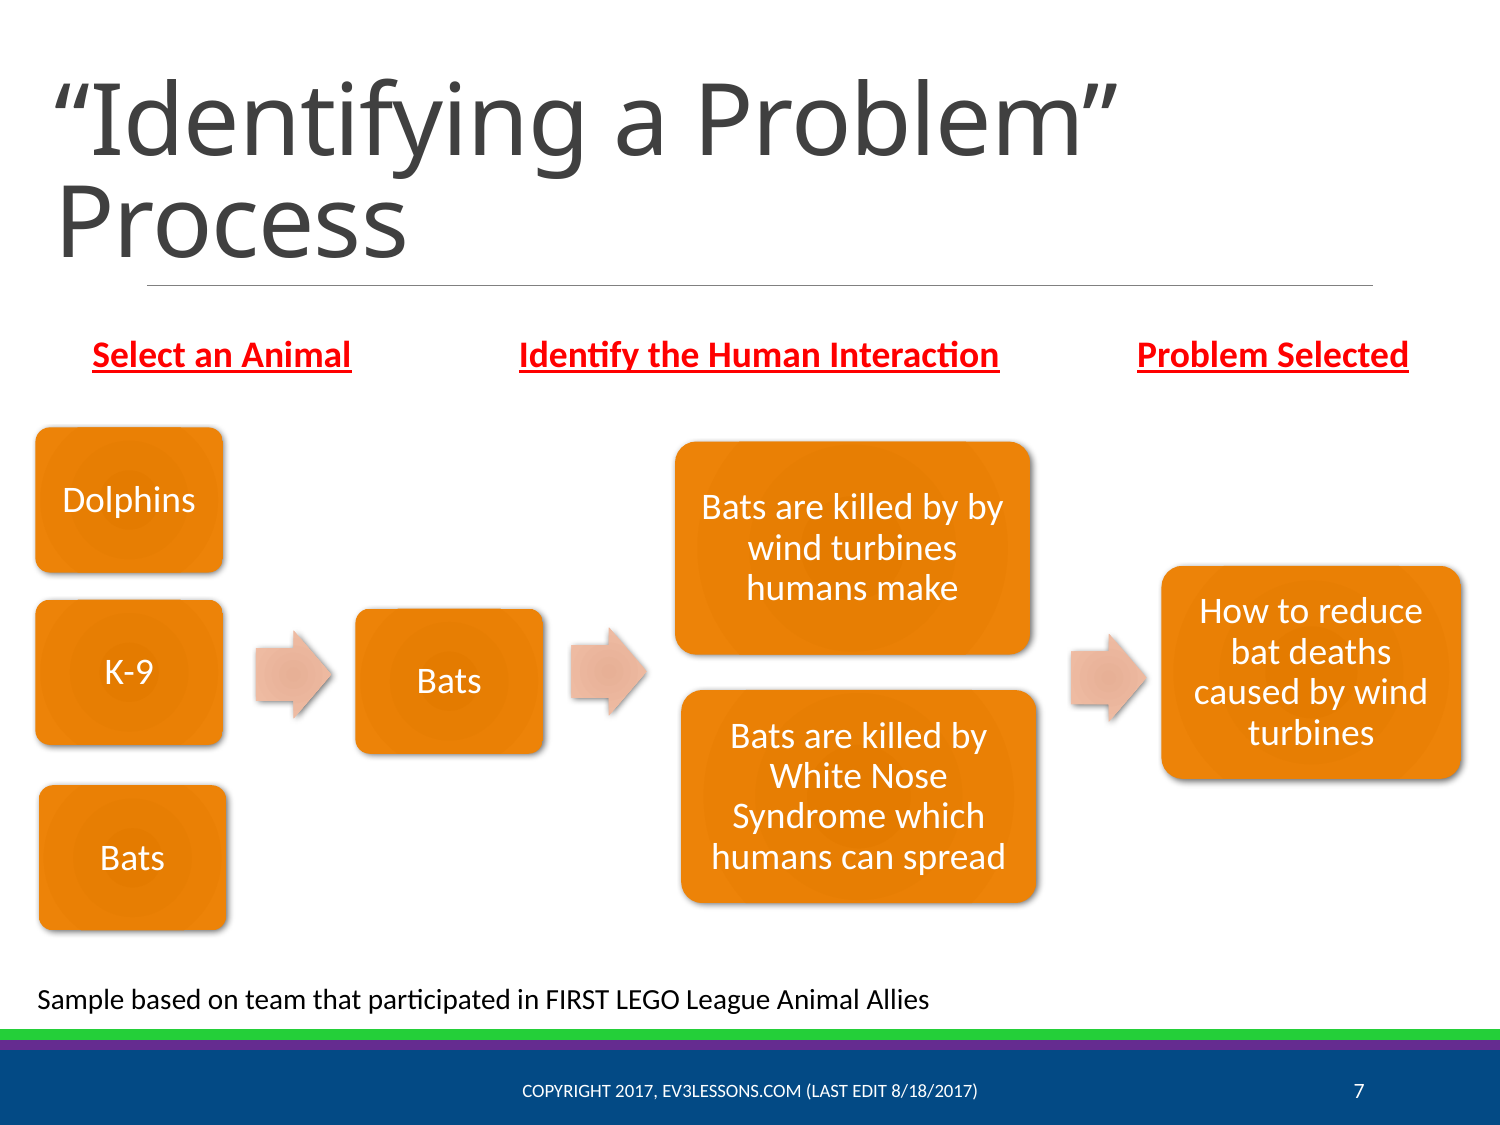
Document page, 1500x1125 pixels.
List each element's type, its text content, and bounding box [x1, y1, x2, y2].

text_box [38, 784, 227, 931]
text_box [34, 426, 224, 574]
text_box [680, 689, 1037, 904]
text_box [1160, 565, 1462, 780]
footer Copyright 2017, EV3Lessons.com (Last Edit 8/18/2017) [453, 1059, 1047, 1120]
text_box Problem Selected [1121, 322, 1425, 383]
text_box Identify the Human Interaction [494, 322, 1024, 383]
title “Identifying a Problem” Process [39, 47, 1464, 285]
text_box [255, 629, 332, 719]
text_box Select an Animal [67, 322, 377, 383]
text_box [1070, 633, 1147, 723]
text_box Sample based on team that participated in FIRST LEGO League Animal Allies [22, 972, 1380, 1023]
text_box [570, 626, 648, 716]
slide_number 7 [1218, 1059, 1380, 1120]
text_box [674, 441, 1031, 656]
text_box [354, 608, 544, 755]
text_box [34, 599, 224, 746]
